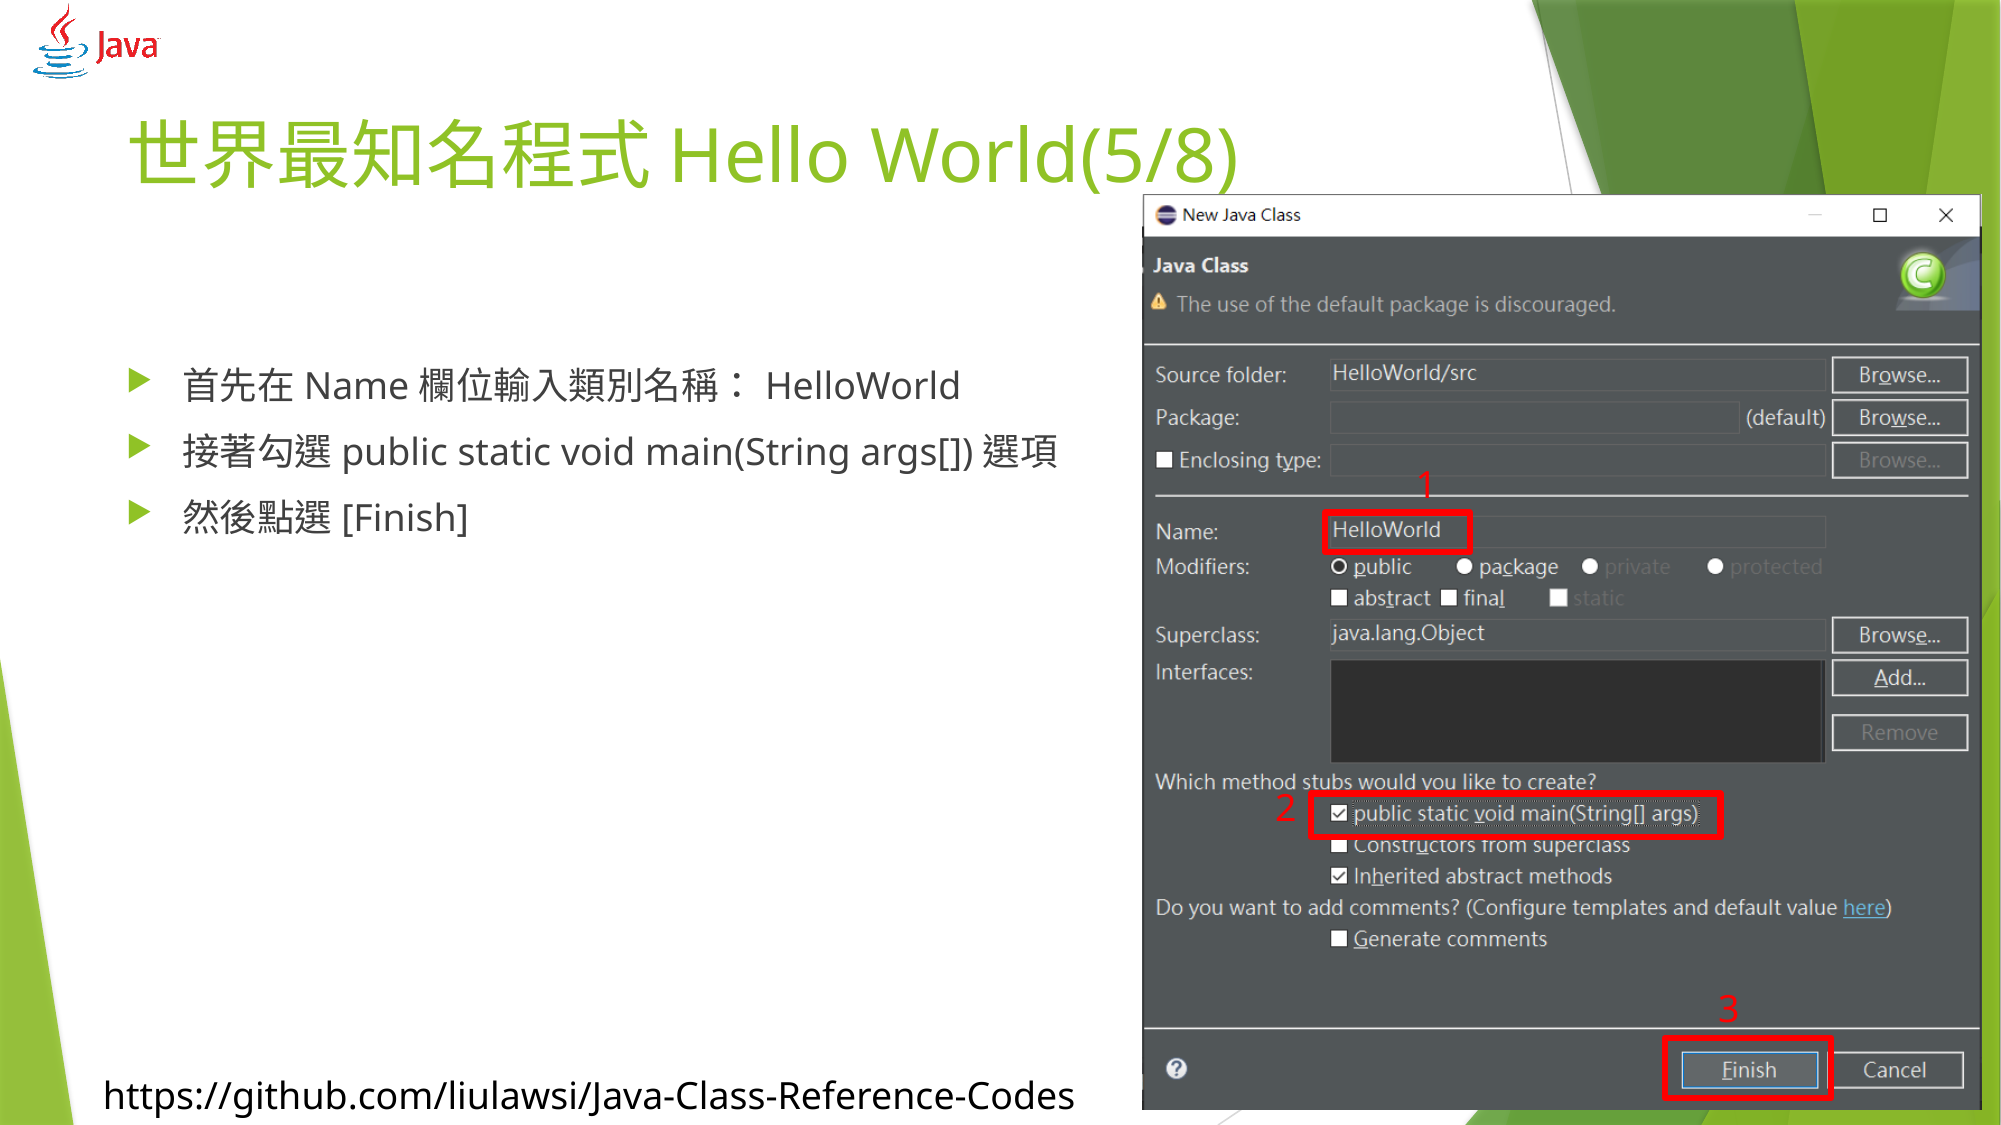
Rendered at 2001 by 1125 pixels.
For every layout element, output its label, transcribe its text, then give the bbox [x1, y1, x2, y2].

picture [27, 1, 165, 79]
list 首先在Name欄位輸入類別名稱：HelloWorld 接著勾選public static void main(String args[])選項 然後點選[Finish] [111, 354, 1136, 992]
title 世界最知名程式Hello World(5/8) [111, 99, 1522, 317]
picture [1141, 194, 1982, 1110]
